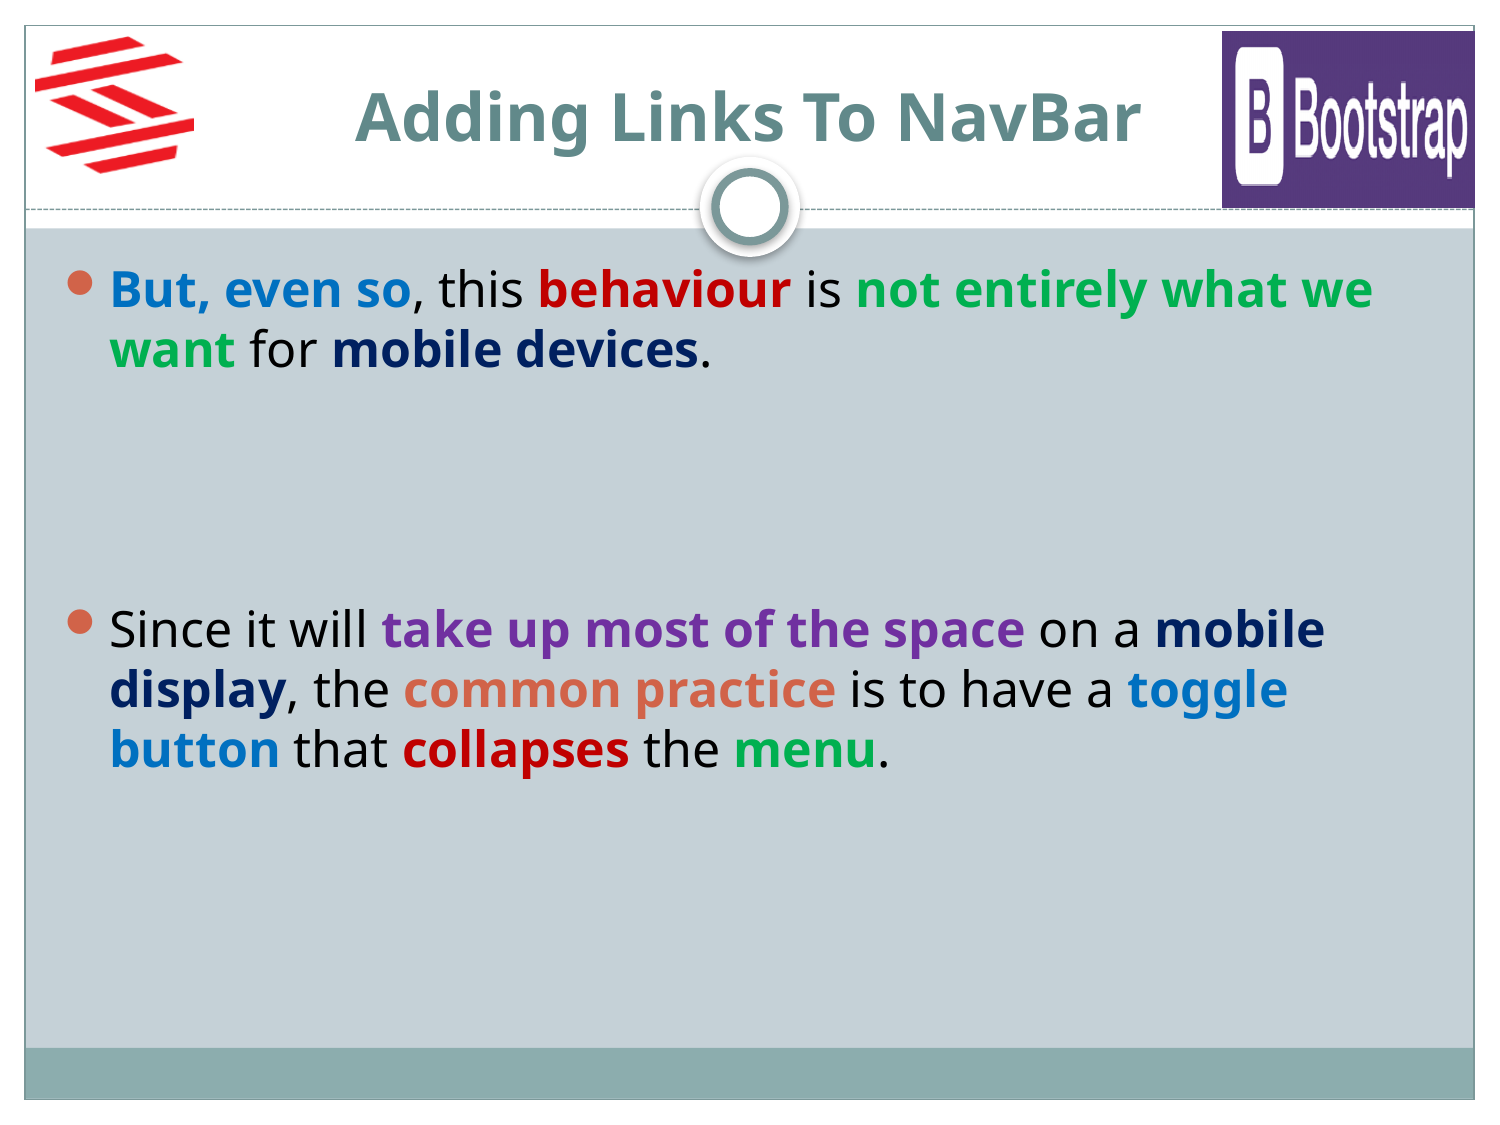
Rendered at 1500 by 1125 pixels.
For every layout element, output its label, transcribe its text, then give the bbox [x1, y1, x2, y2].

picture [1222, 31, 1475, 209]
picture [34, 34, 194, 180]
title Adding Links To NavBar [199, 37, 1216, 162]
list But, even so, this behaviour is not entirely what we want for mobile devices. Since it will take up most of the space on a mobile display, the common practice is to have a toggle button that collapses the menu. [49, 250, 1445, 1001]
